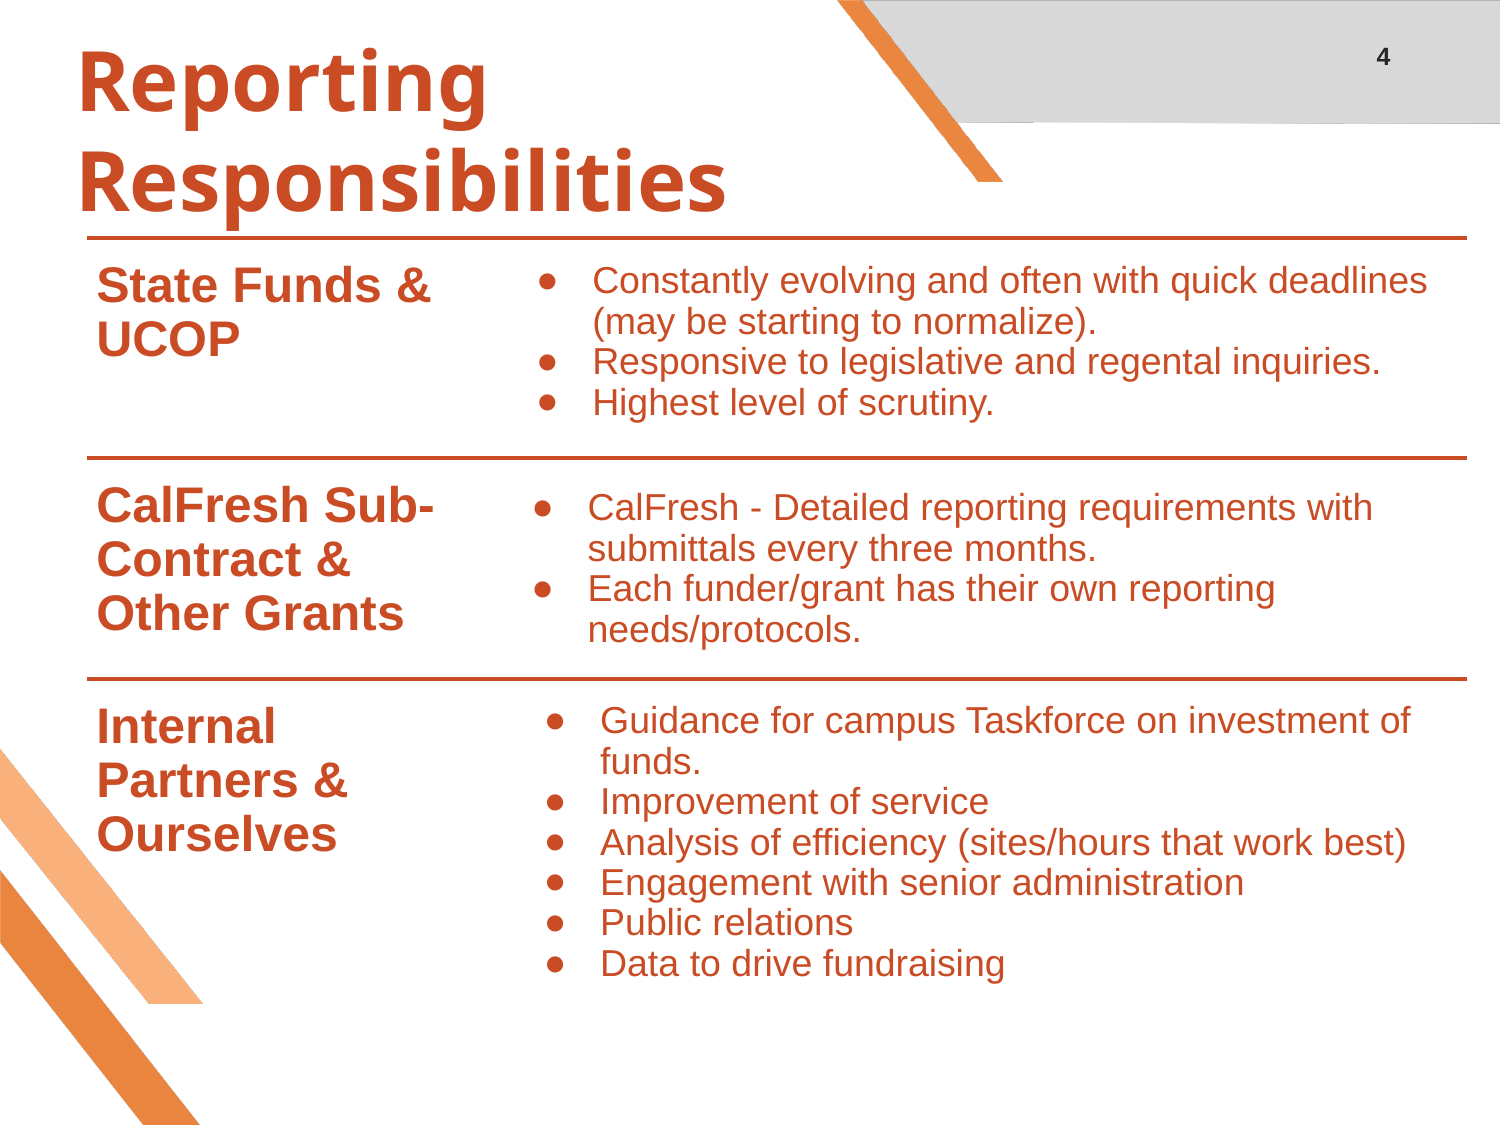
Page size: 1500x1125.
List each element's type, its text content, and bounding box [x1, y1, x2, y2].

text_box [87, 237, 1467, 900]
picture [837, 0, 1500, 182]
slide_number ‹#› [1342, 28, 1425, 78]
title Reporting Responsibilities [75, 62, 977, 194]
picture [0, 745, 203, 1125]
